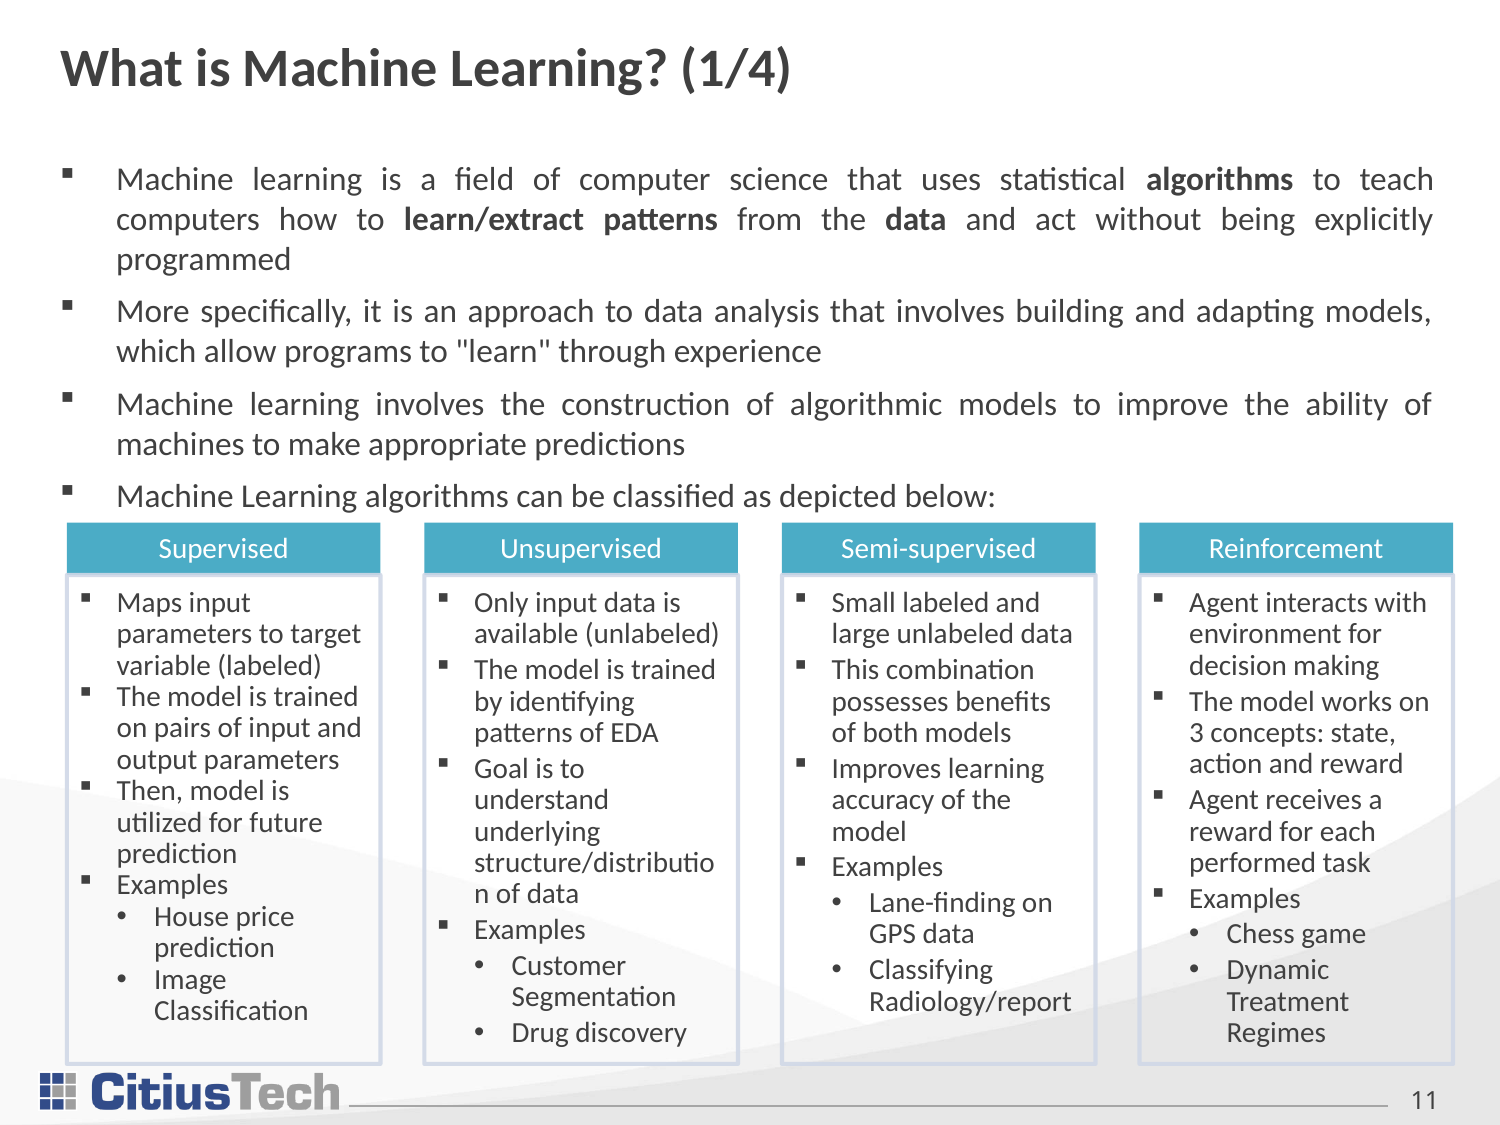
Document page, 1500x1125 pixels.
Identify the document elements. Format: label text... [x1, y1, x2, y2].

title What is Machine Learning? (1/4) [45, 18, 1450, 113]
picture [0, 0, 1500, 1125]
text_box Machine learning is a field of computer science that uses statistical algorithms to teach computers how to learn/extract patterns from the data and act without being explicitly programmed More specifically, it is an approach to data analysis that involves building and adapting models, which allow programs to "learn" through experience Machine learning involves the construction of algorithmic models to improve the ability of machines to make appropriate predictions Machine Learning algorithms can be classified as depicted below: [44, 149, 1449, 575]
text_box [64, 522, 1456, 1065]
